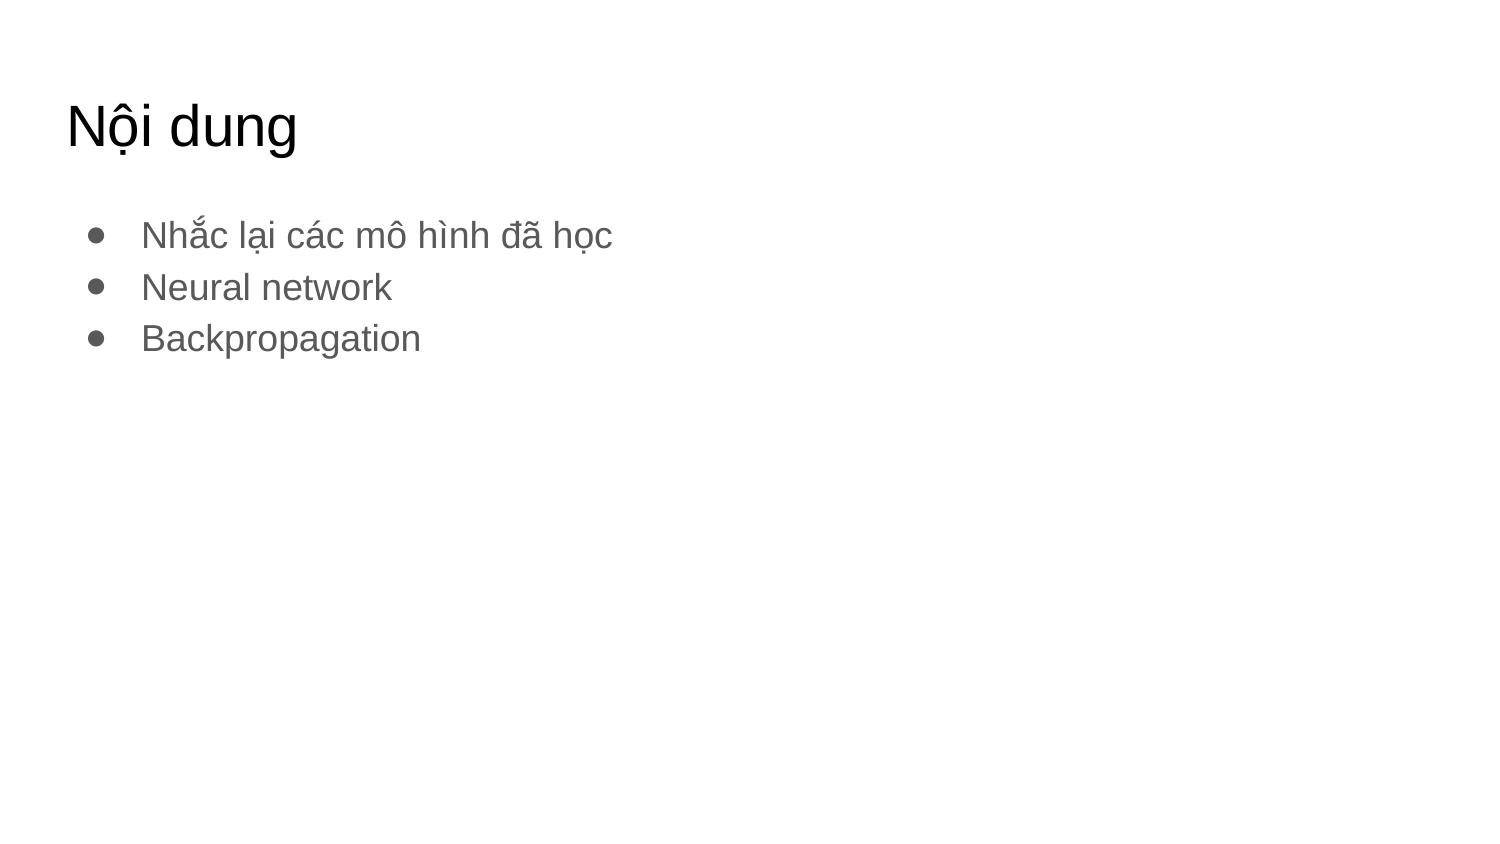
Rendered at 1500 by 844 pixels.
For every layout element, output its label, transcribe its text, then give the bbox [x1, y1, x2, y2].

list Nhắc lại các mô hình đã học Neural network Backpropagation [51, 189, 1449, 750]
title Nội dung [51, 72, 1449, 167]
